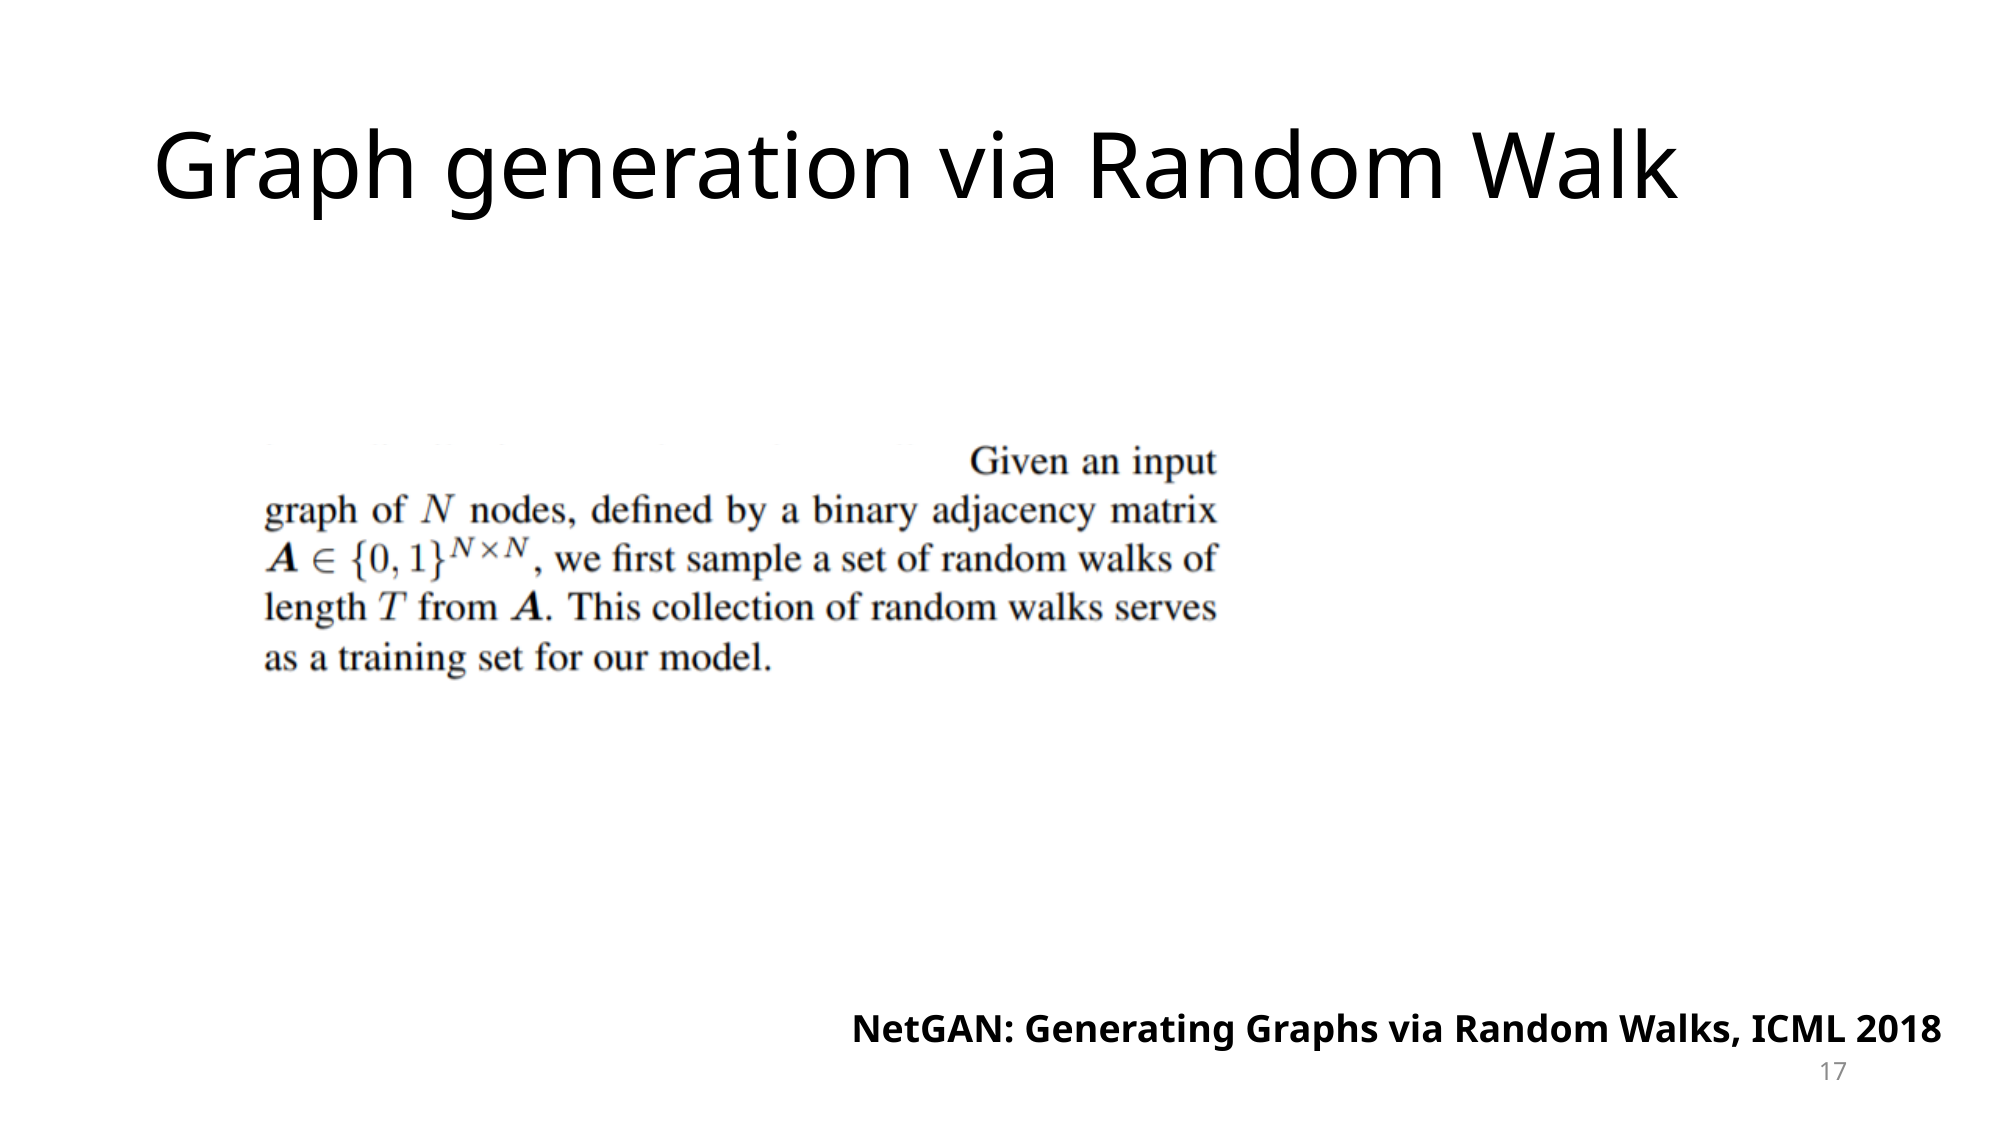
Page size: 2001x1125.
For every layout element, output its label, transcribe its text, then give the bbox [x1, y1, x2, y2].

slide_number 17 [1412, 1058, 1863, 1103]
text_box NetGAN: Generating Graphs via Random Walks, ICML 2018 [836, 997, 1958, 1058]
title Graph generation via Random Walk [137, 59, 1863, 278]
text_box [248, 436, 1242, 689]
